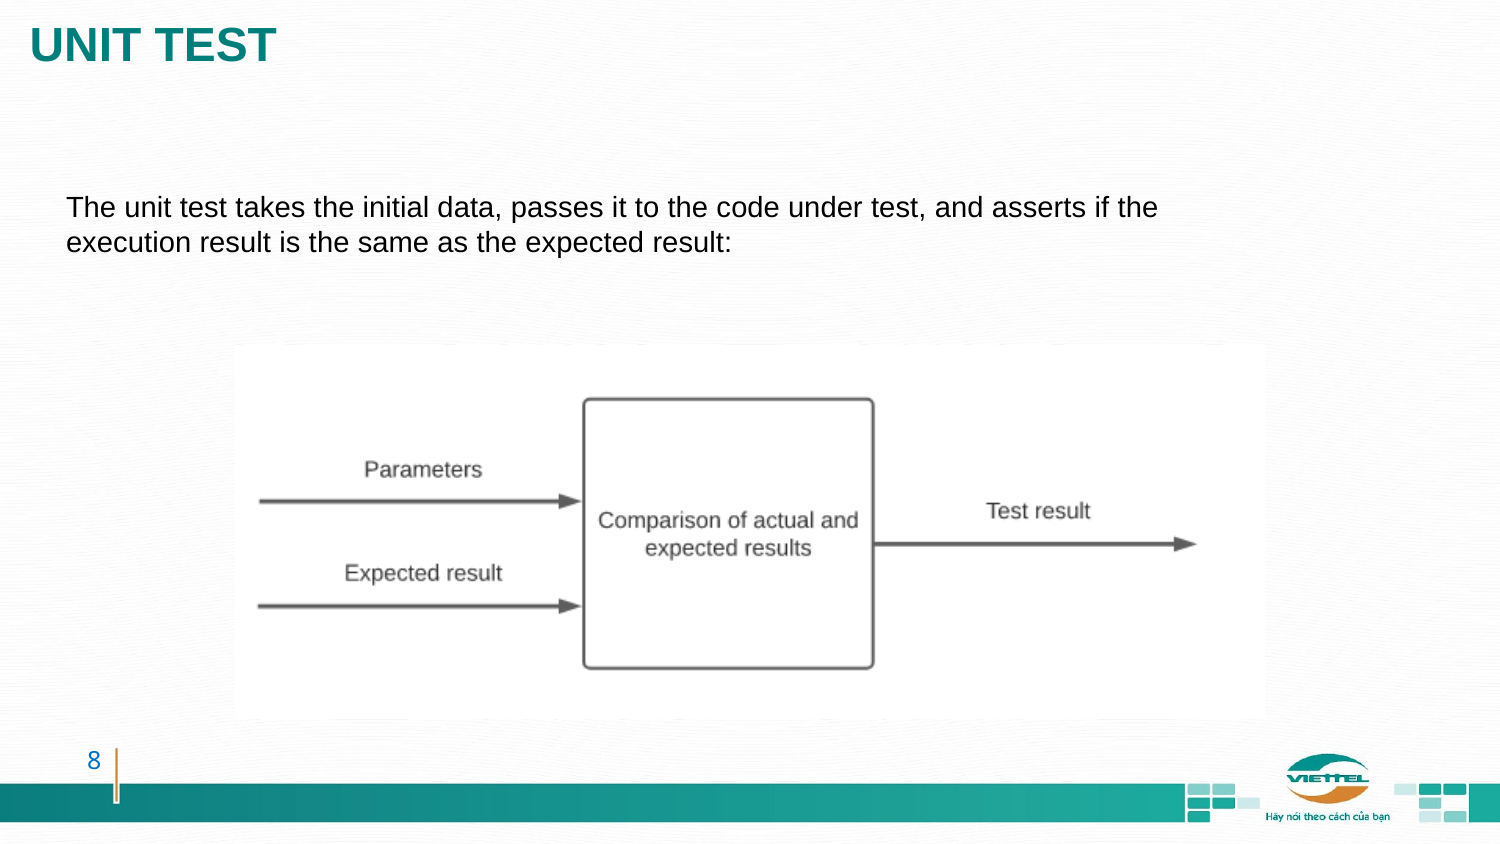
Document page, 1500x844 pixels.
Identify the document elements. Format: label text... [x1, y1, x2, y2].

title UNIT TEST [18, 0, 571, 84]
slide_number ‹#› [37, 739, 113, 785]
text_box The unit test takes the initial data, passes it to the code under test, and asserts if the execution result is the same as the expected result: [51, 173, 1203, 274]
picture [0, 0, 1500, 844]
